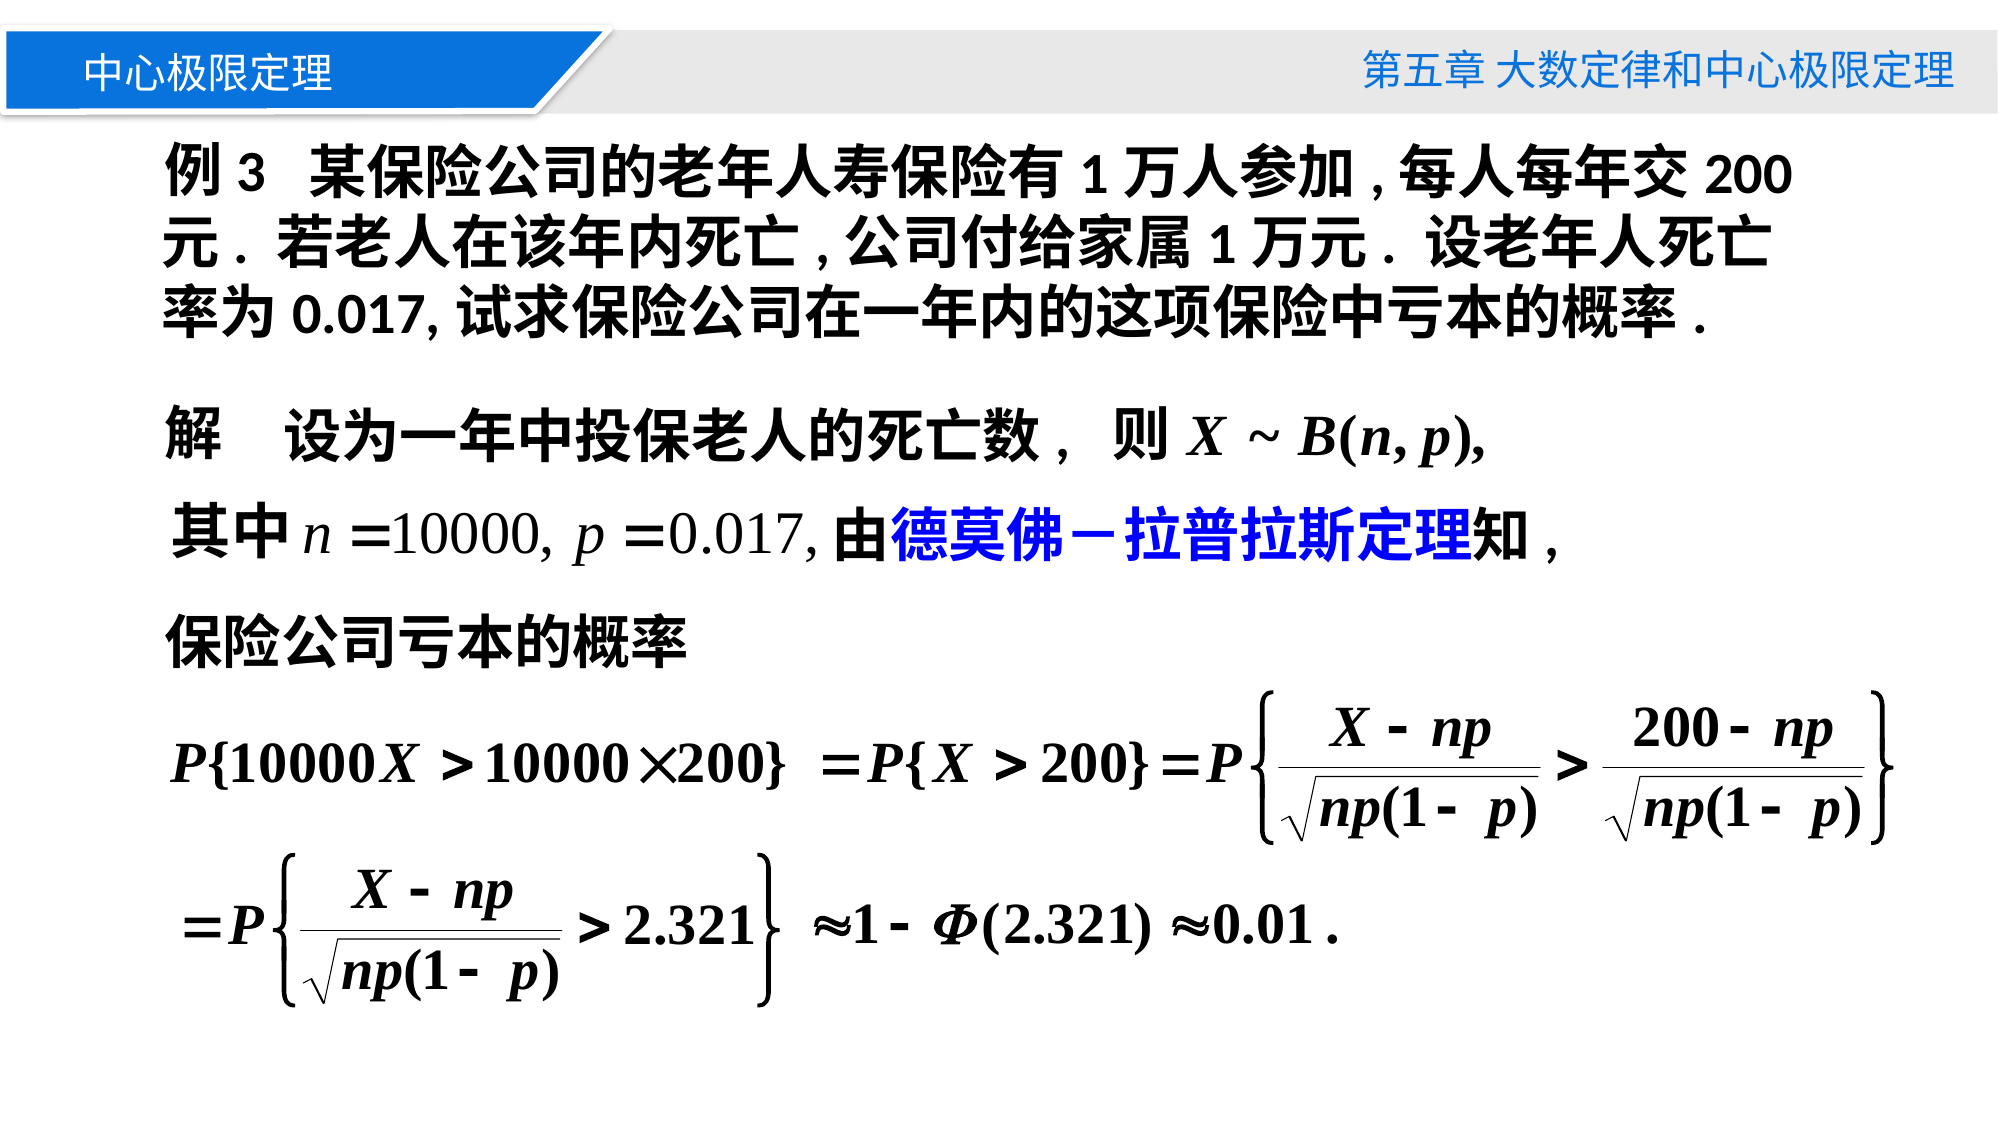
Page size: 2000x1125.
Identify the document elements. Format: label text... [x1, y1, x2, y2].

text_box 保险公司亏本的概率 [150, 598, 704, 683]
text_box 中心极限定理 [67, 39, 349, 104]
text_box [146, 493, 833, 580]
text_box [1094, 403, 1549, 475]
text_box 解 [149, 389, 412, 474]
text_box 例3 [149, 125, 400, 211]
text_box [543, 27, 2000, 116]
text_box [804, 897, 1343, 963]
text_box [0, 25, 613, 115]
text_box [175, 848, 787, 1012]
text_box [1153, 686, 1901, 850]
text_box 由德莫佛－拉普拉斯定理知, [817, 490, 1693, 576]
text_box 某保险公司的老年人寿保险有1万人参加,每人每年交200元. 若老人在该年内死亡,公司付给家属1万元. 设老年人死亡率为0.017,试求保险公司在一年内的这项保险中亏本的概率. [146, 128, 1839, 353]
text_box 第五章 大数定律和中心极限定理 [1346, 36, 1970, 101]
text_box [814, 736, 1148, 799]
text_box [164, 736, 788, 799]
